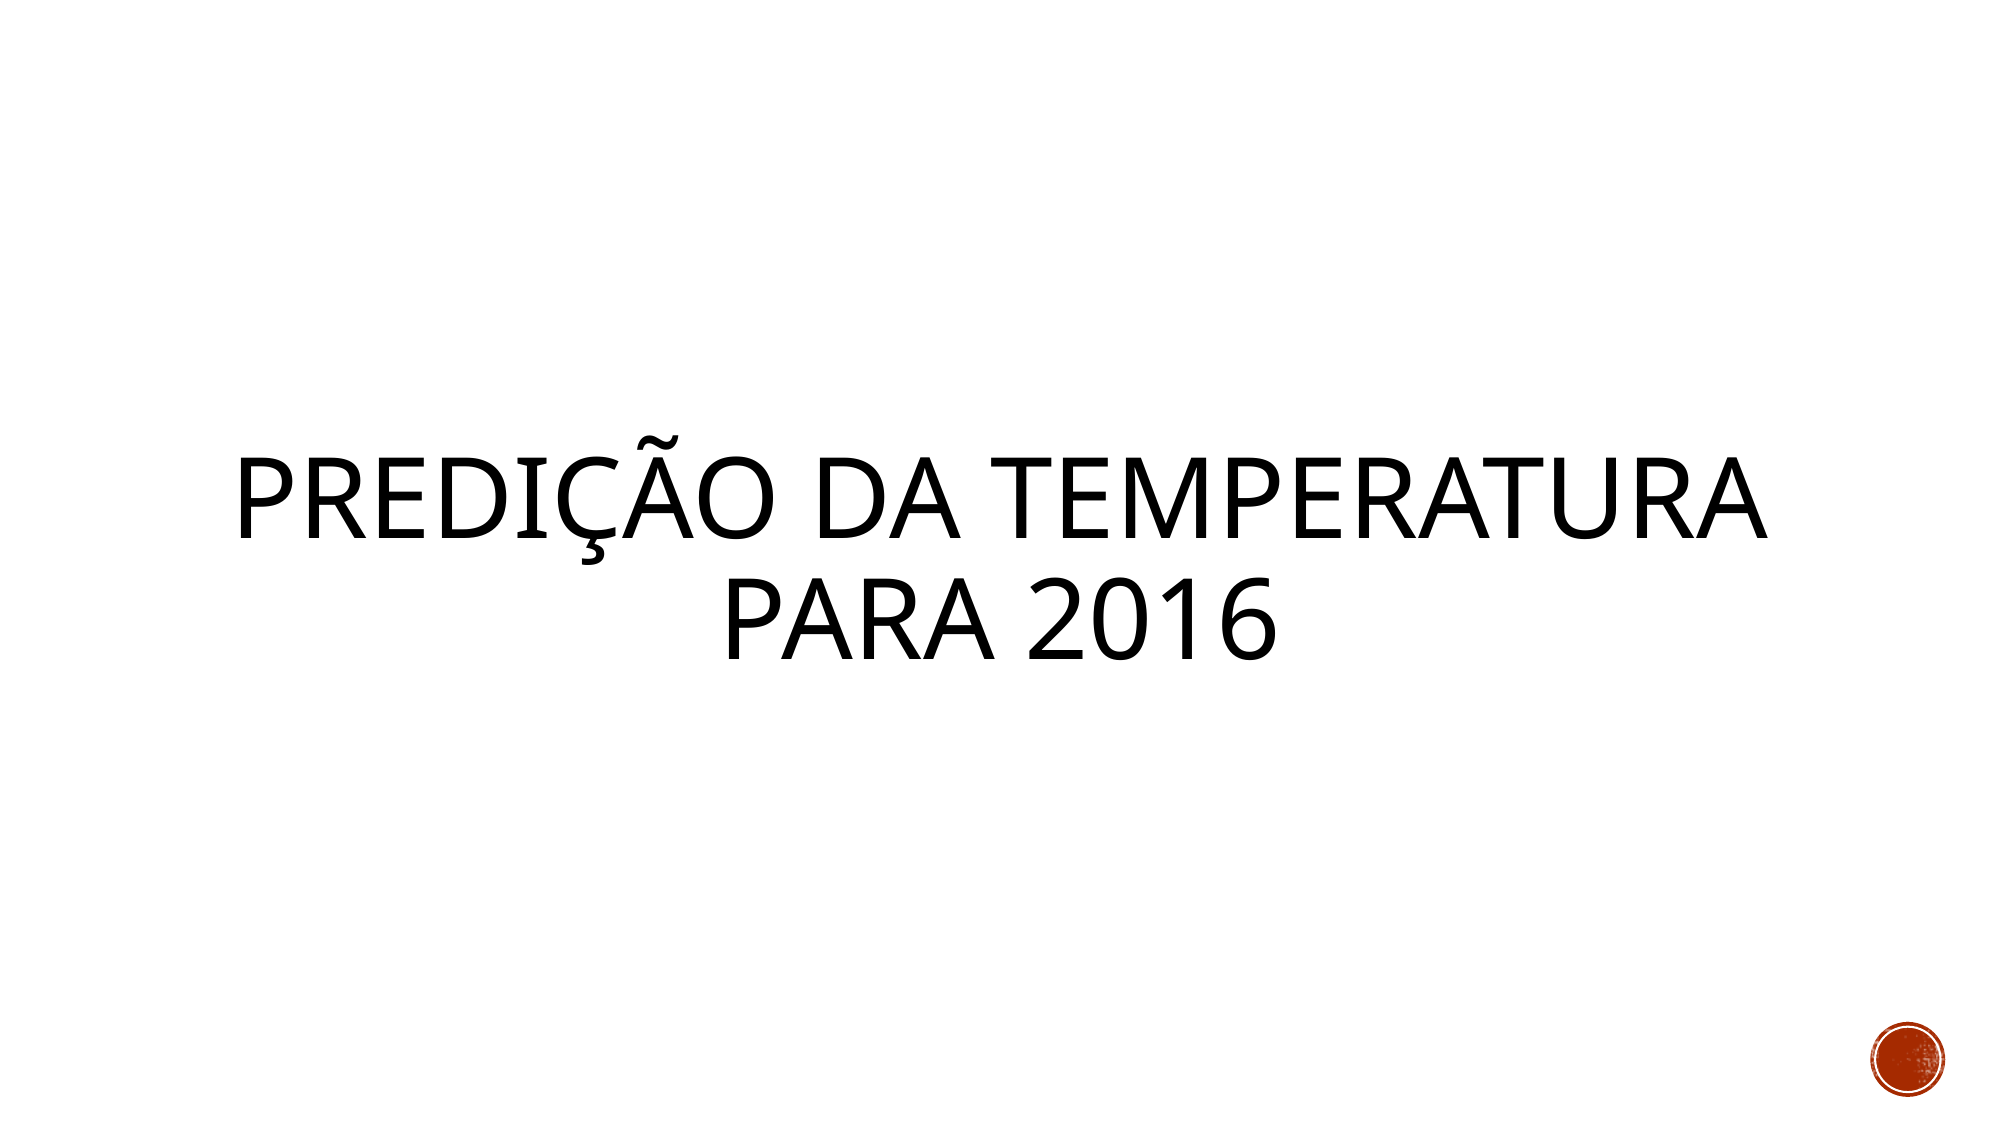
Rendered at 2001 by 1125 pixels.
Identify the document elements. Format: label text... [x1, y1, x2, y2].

title Predição da temperatura para 2016 [174, 430, 1825, 695]
